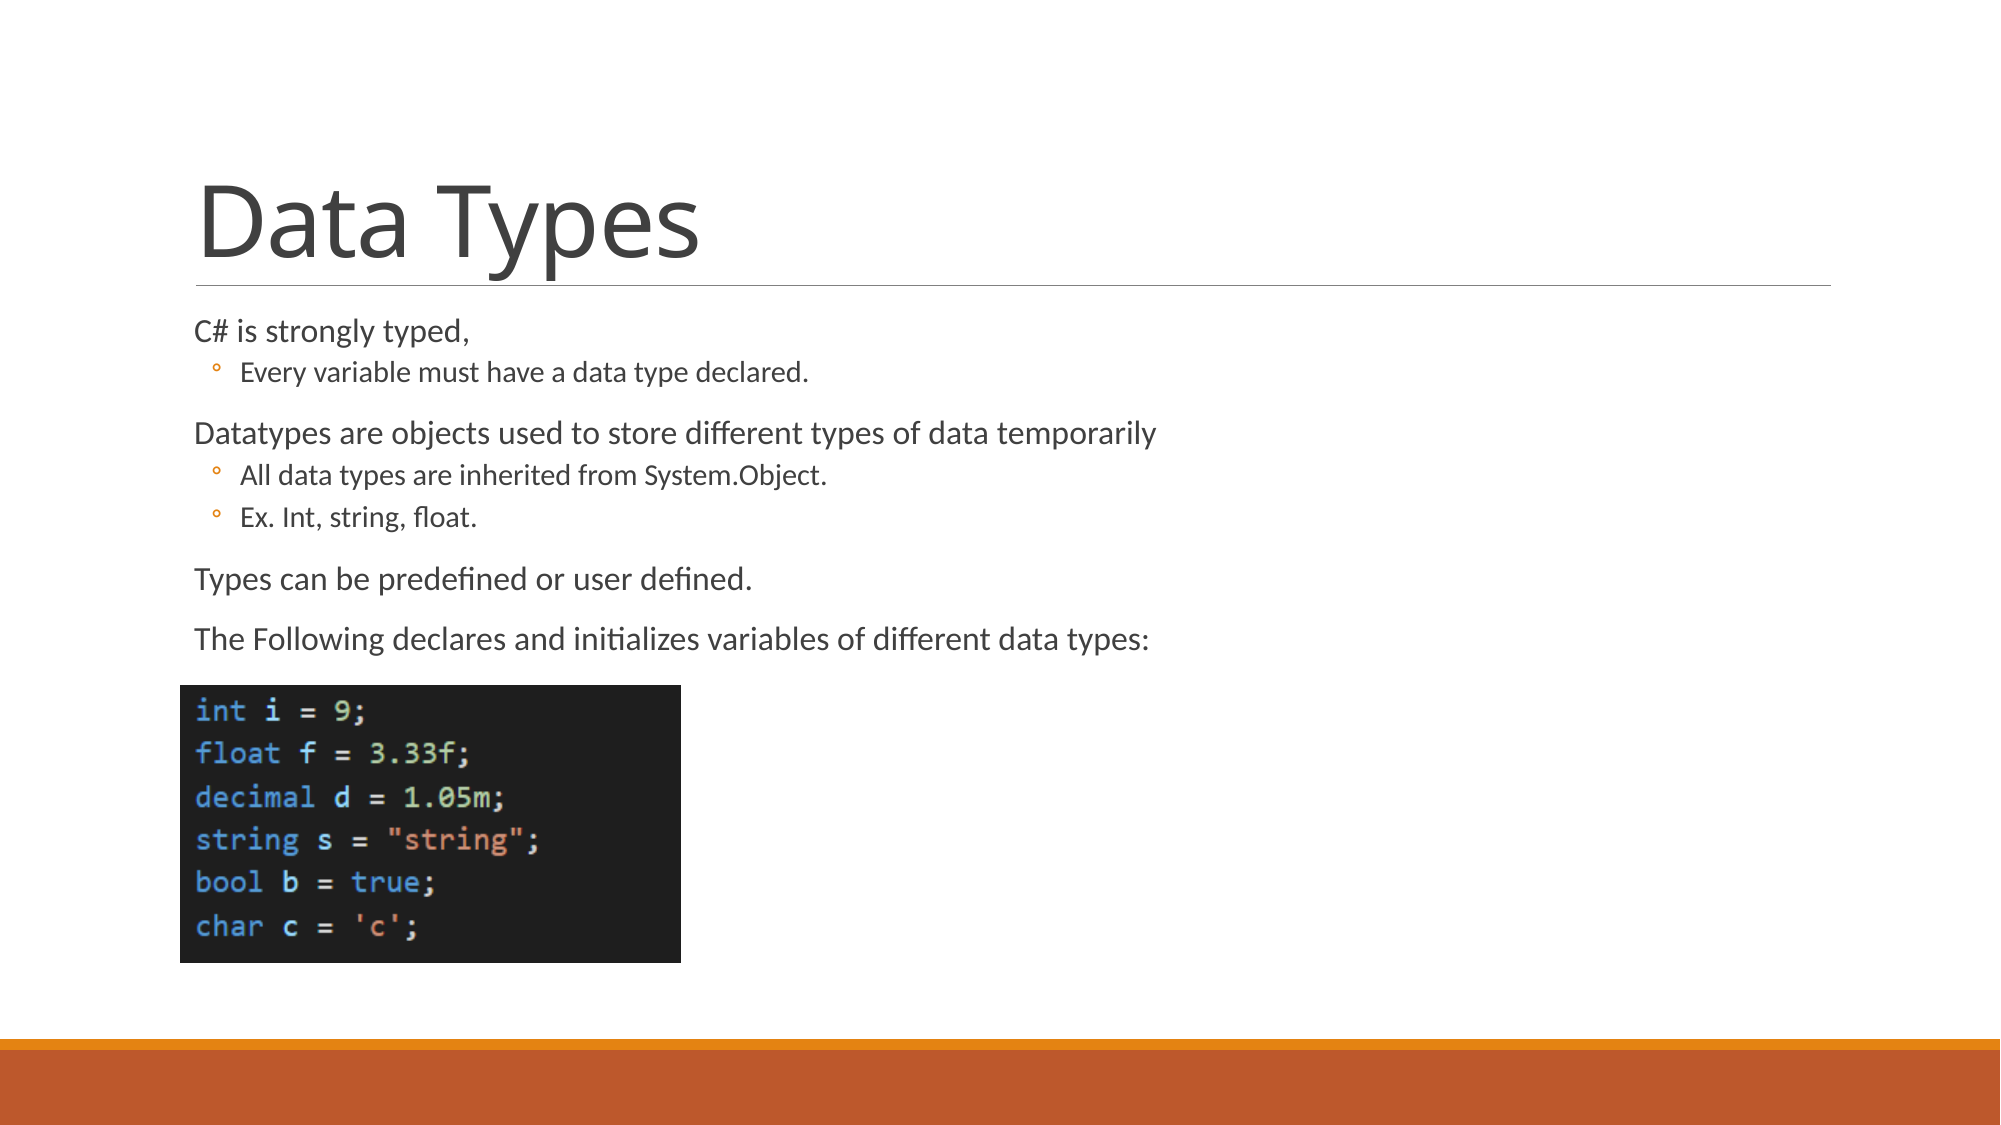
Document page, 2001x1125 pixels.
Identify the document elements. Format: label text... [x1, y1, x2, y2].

title Data Types [180, 47, 1830, 285]
list C# is strongly typed, Every variable must have a data type declared. Datatypes are objects used to store different types of data temporarily All data types are inherited from System.Object. Ex. Int, string, float. Types can be predefined or user defined. The Following declares and initializes variables of different data types: [180, 305, 1330, 666]
picture [179, 685, 681, 964]
